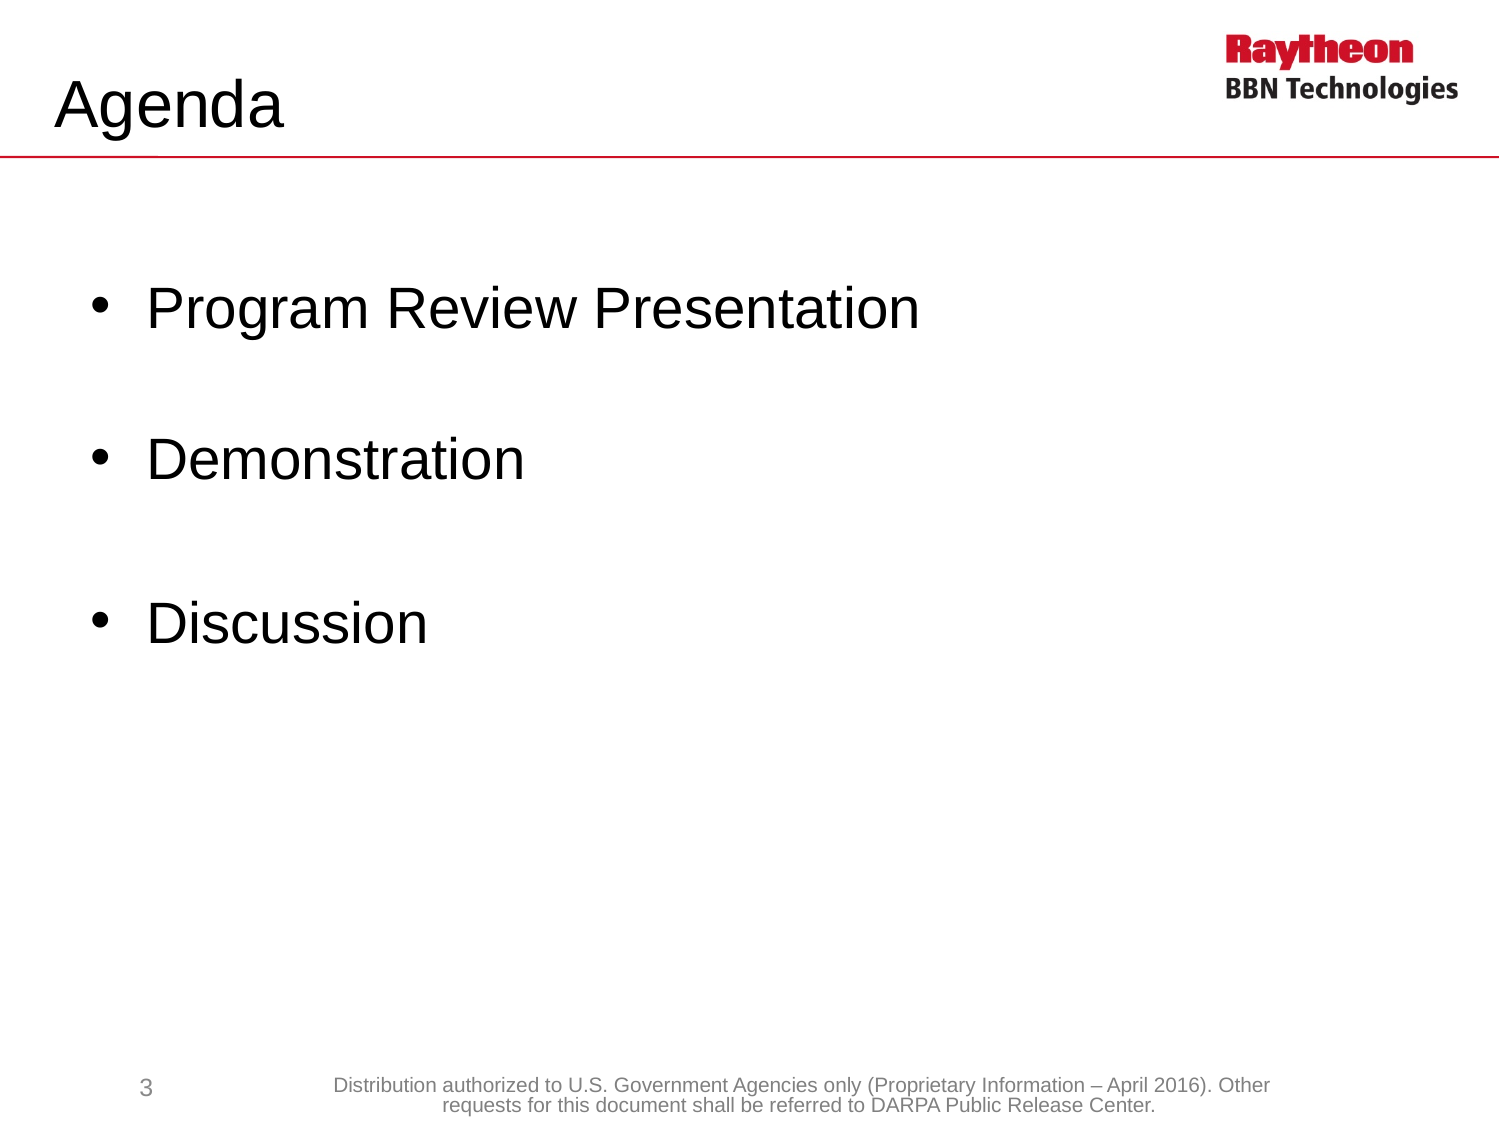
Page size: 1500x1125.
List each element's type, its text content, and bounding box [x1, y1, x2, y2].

list Program Review Presentation Demonstration Discussion [74, 262, 1426, 1006]
slide_number 3 [42, 1056, 251, 1116]
title Agenda [39, 44, 1390, 158]
picture [1222, 31, 1460, 108]
